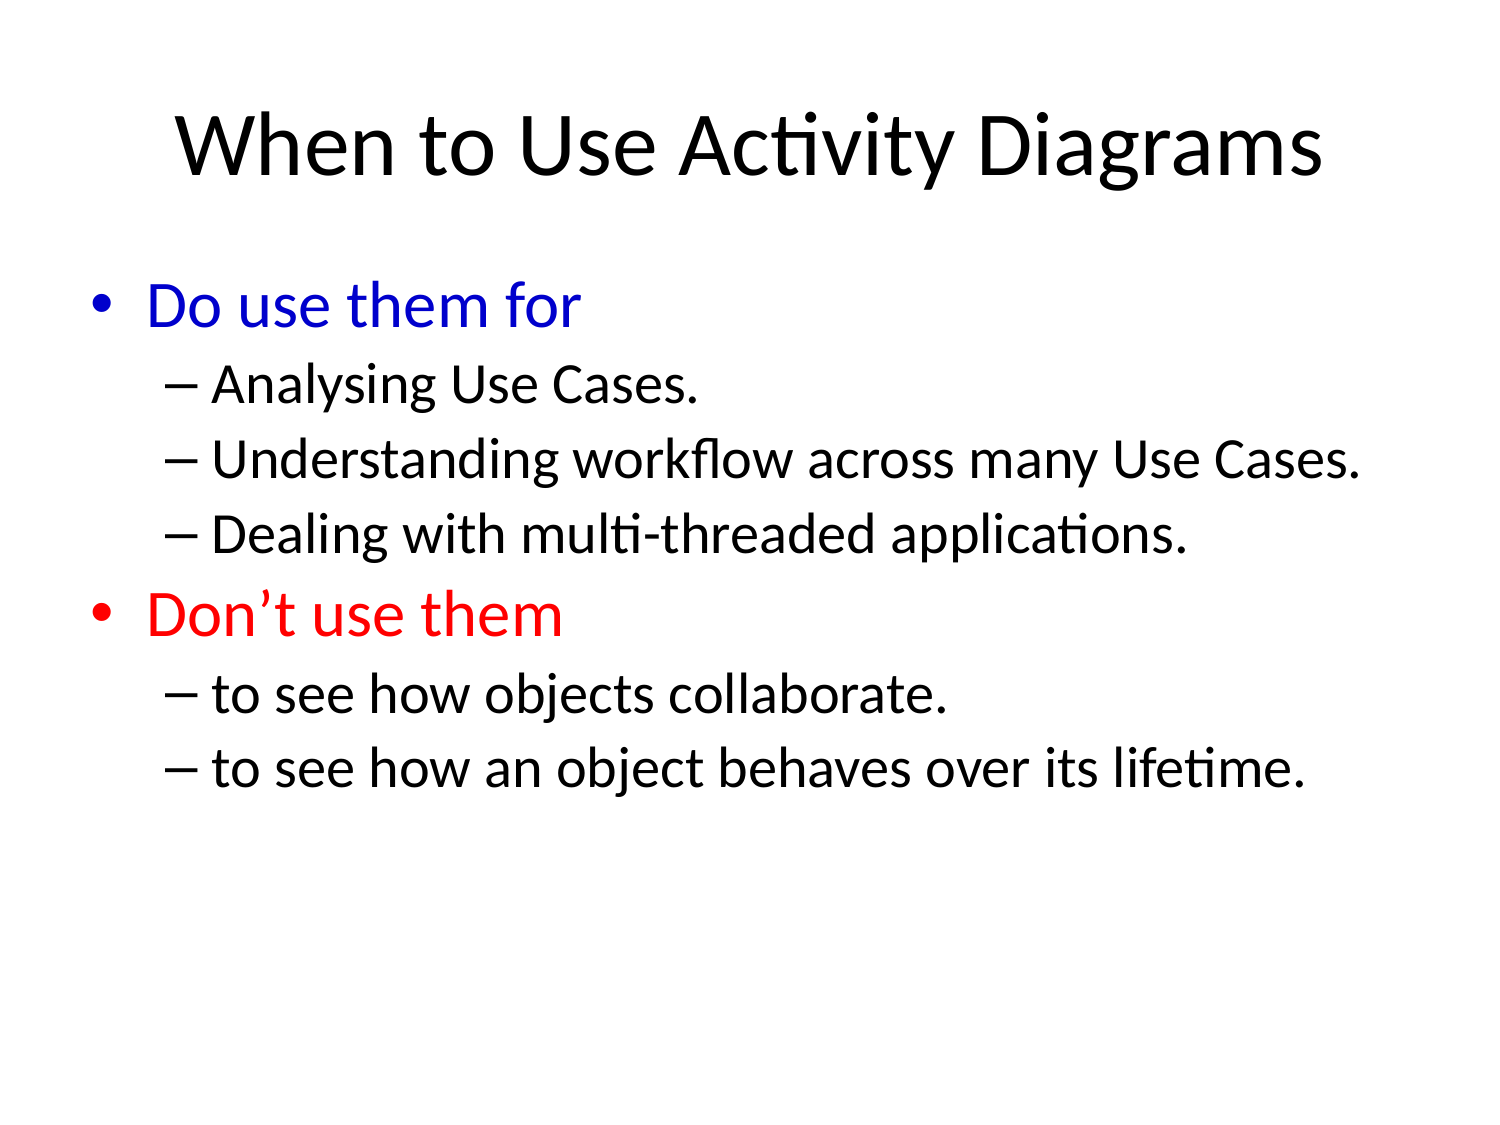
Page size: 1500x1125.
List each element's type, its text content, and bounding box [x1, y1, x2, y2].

title When to Use Activity Diagrams [74, 44, 1426, 233]
list Do use them for Analysing Use Cases. Understanding workflow across many Use Cases. Dealing with multi-threaded applications. Don’t use them to see how objects collaborate. to see how an object behaves over its lifetime. [74, 262, 1426, 1006]
